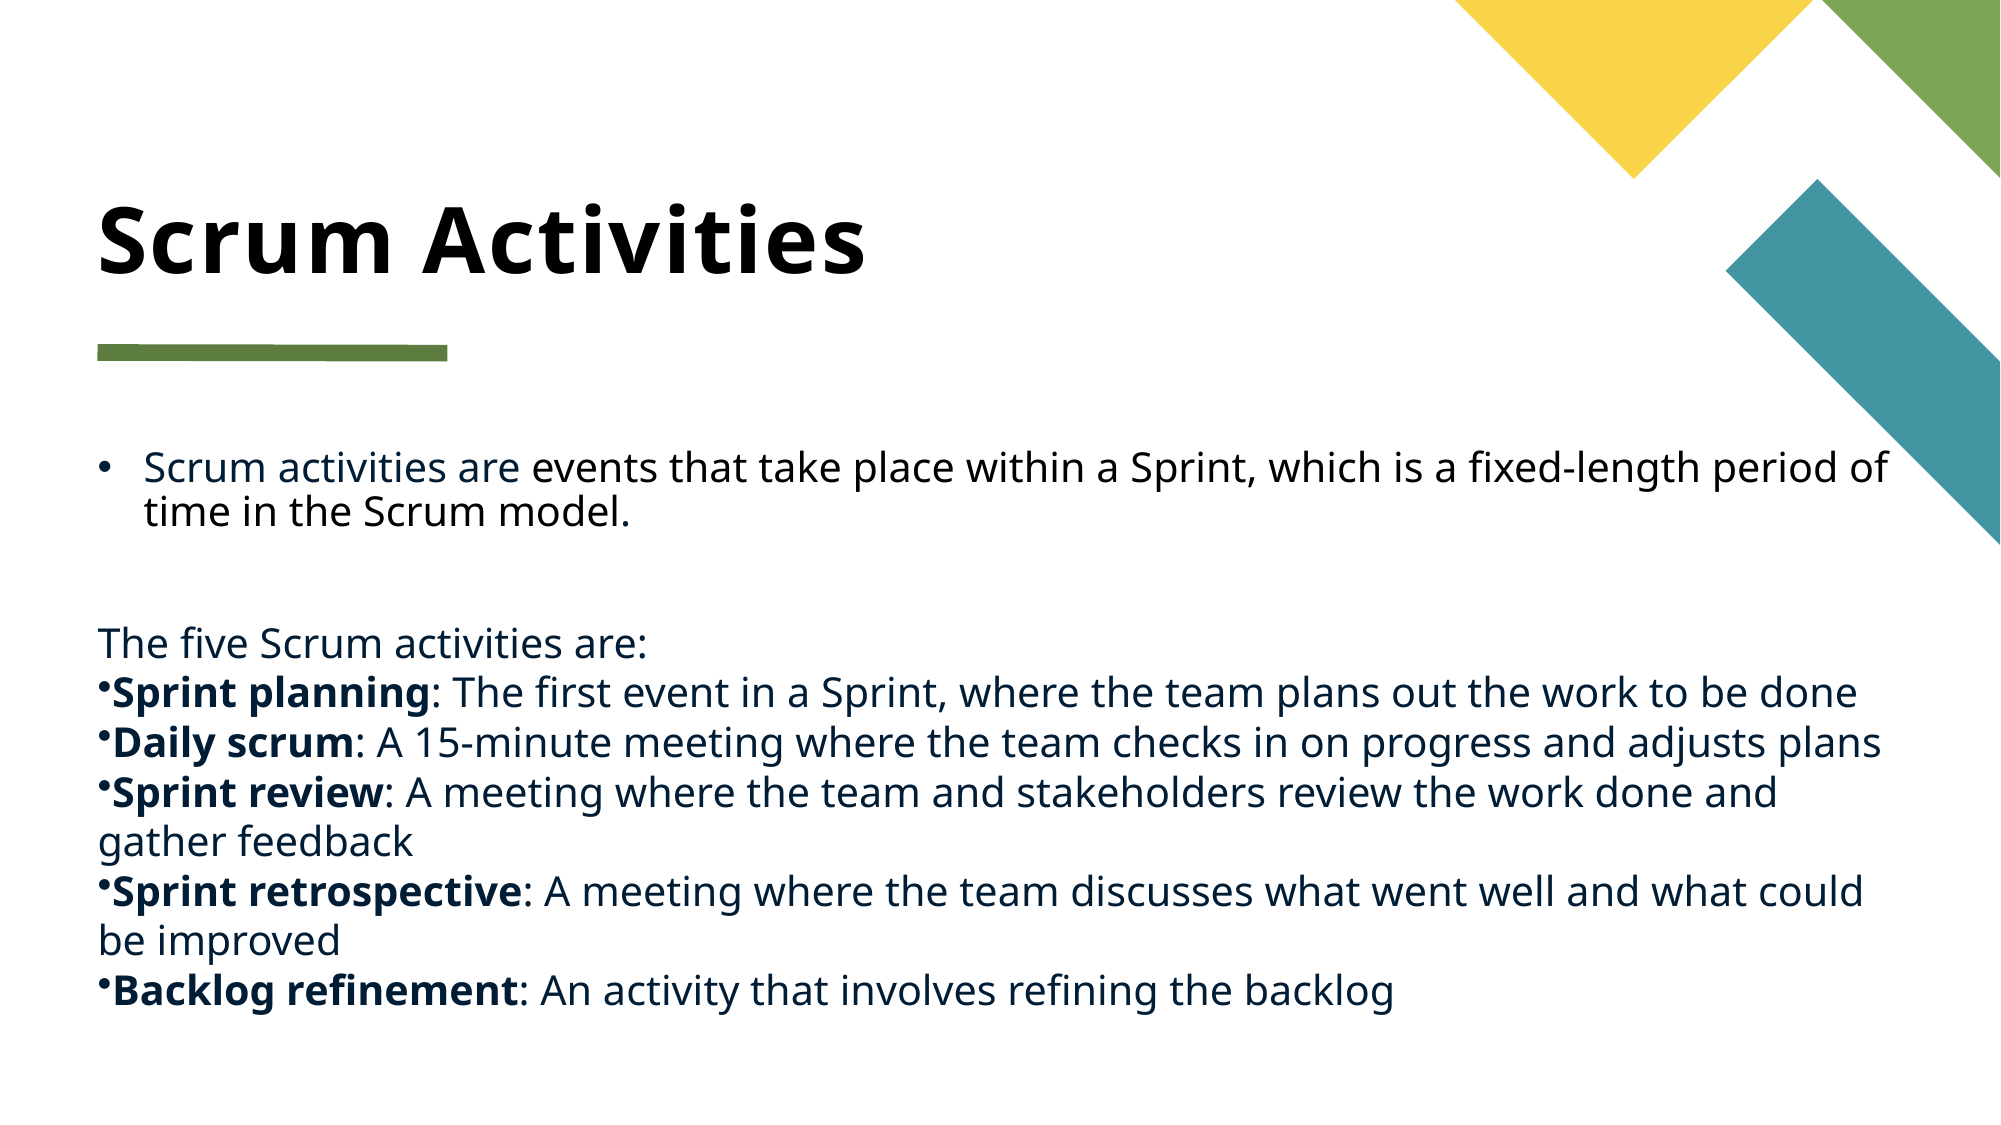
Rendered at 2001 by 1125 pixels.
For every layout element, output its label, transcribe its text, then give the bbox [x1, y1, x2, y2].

title Scrum Activities [97, 45, 1702, 291]
list Scrum activities are events that take place within a Sprint, which is a fixed-length period of time in the Scrum model. The five Scrum activities are: Sprint planning: The first event in a Sprint, where the team plans out the work to be done Daily scrum: A 15-minute meeting where the team checks in on progress and adjusts plans Sprint review: A meeting where the team and stakeholders review the work done and gather feedback Sprint retrospective: A meeting where the team discusses what went well and what could be improved Backlog refinement: An activity that involves refining the backlog [97, 439, 1899, 1030]
